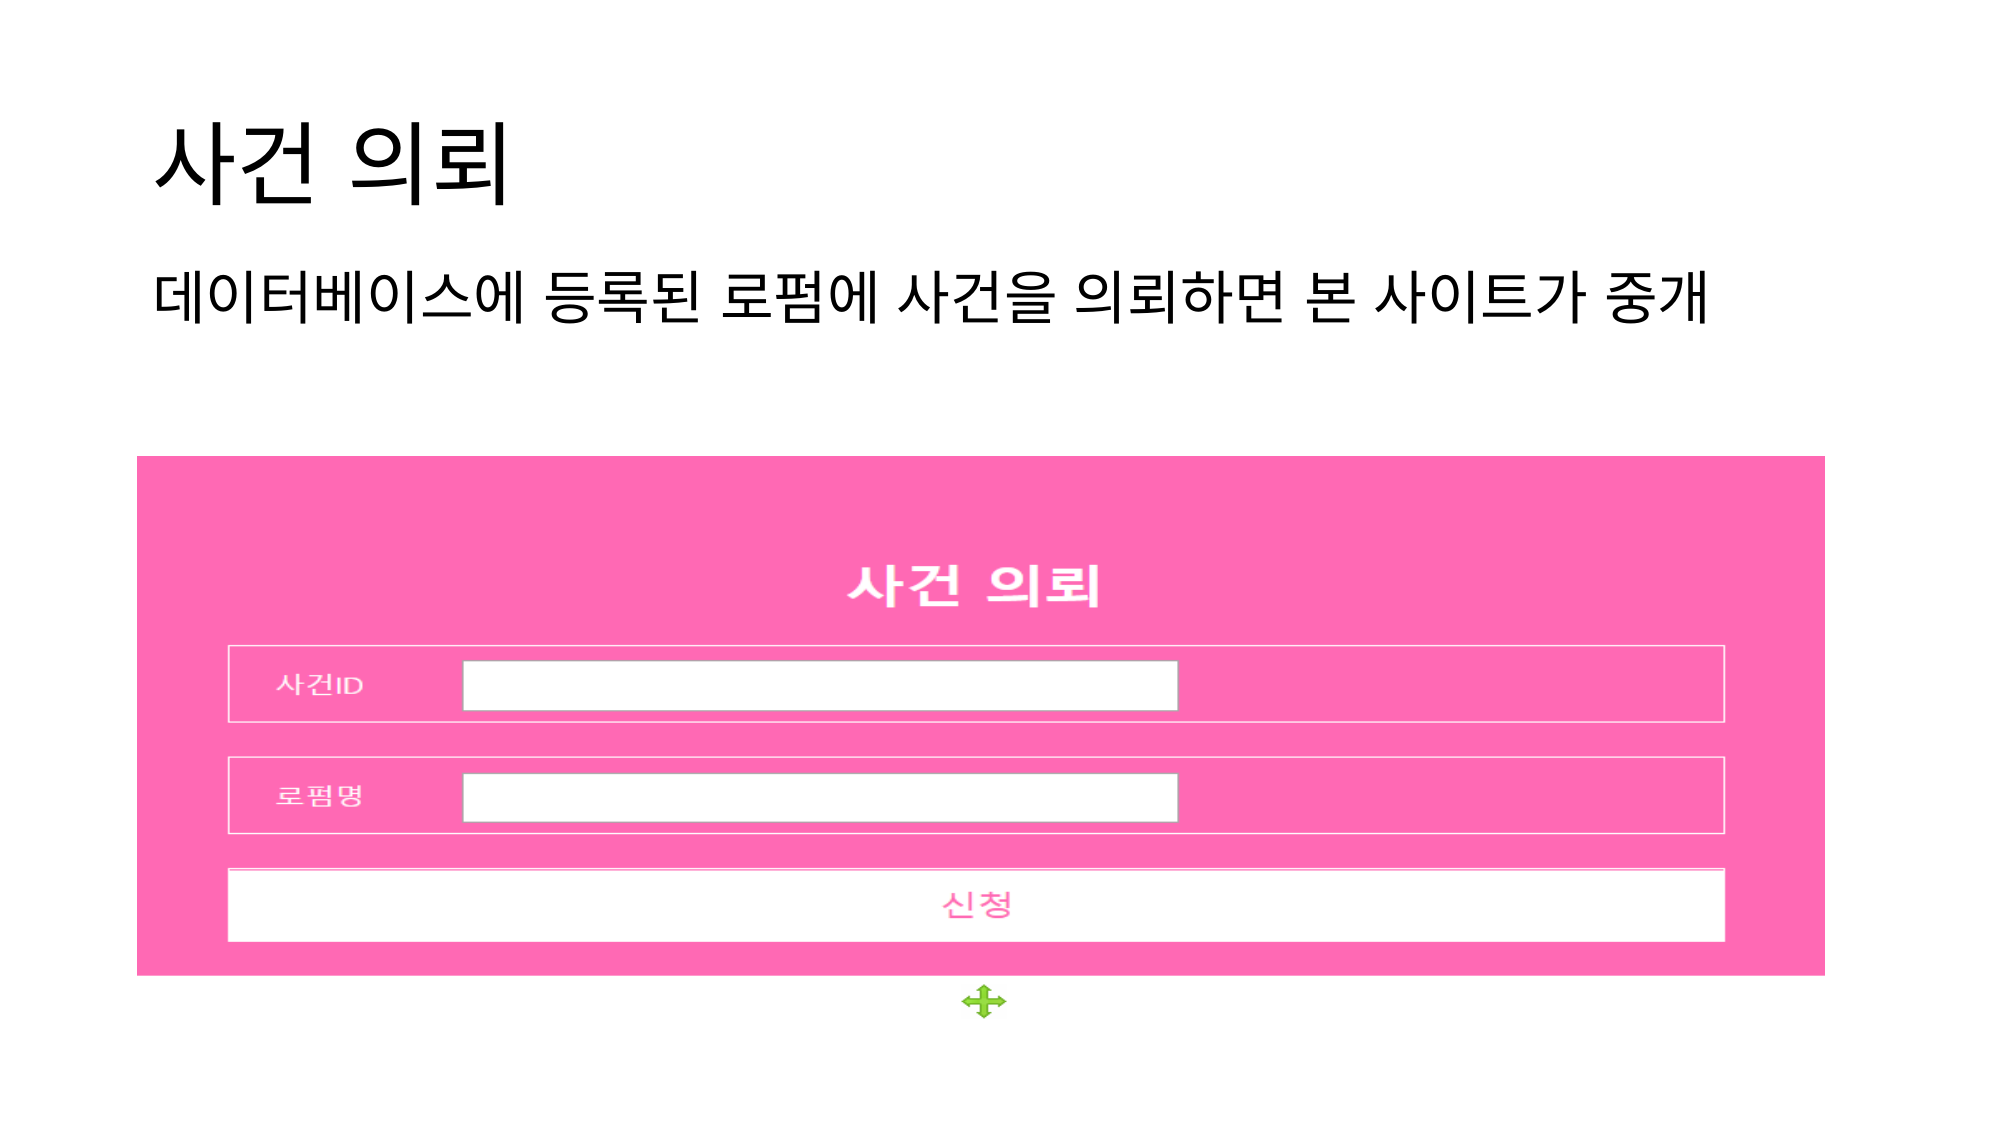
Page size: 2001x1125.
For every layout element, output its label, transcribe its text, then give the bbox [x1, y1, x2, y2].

picture [137, 456, 1825, 1051]
title 사건 의뢰 [137, 59, 1863, 261]
list 데이터베이스에 등록된 로펌에 사건을 의뢰하면 본 사이트가 중개 [137, 261, 1863, 976]
